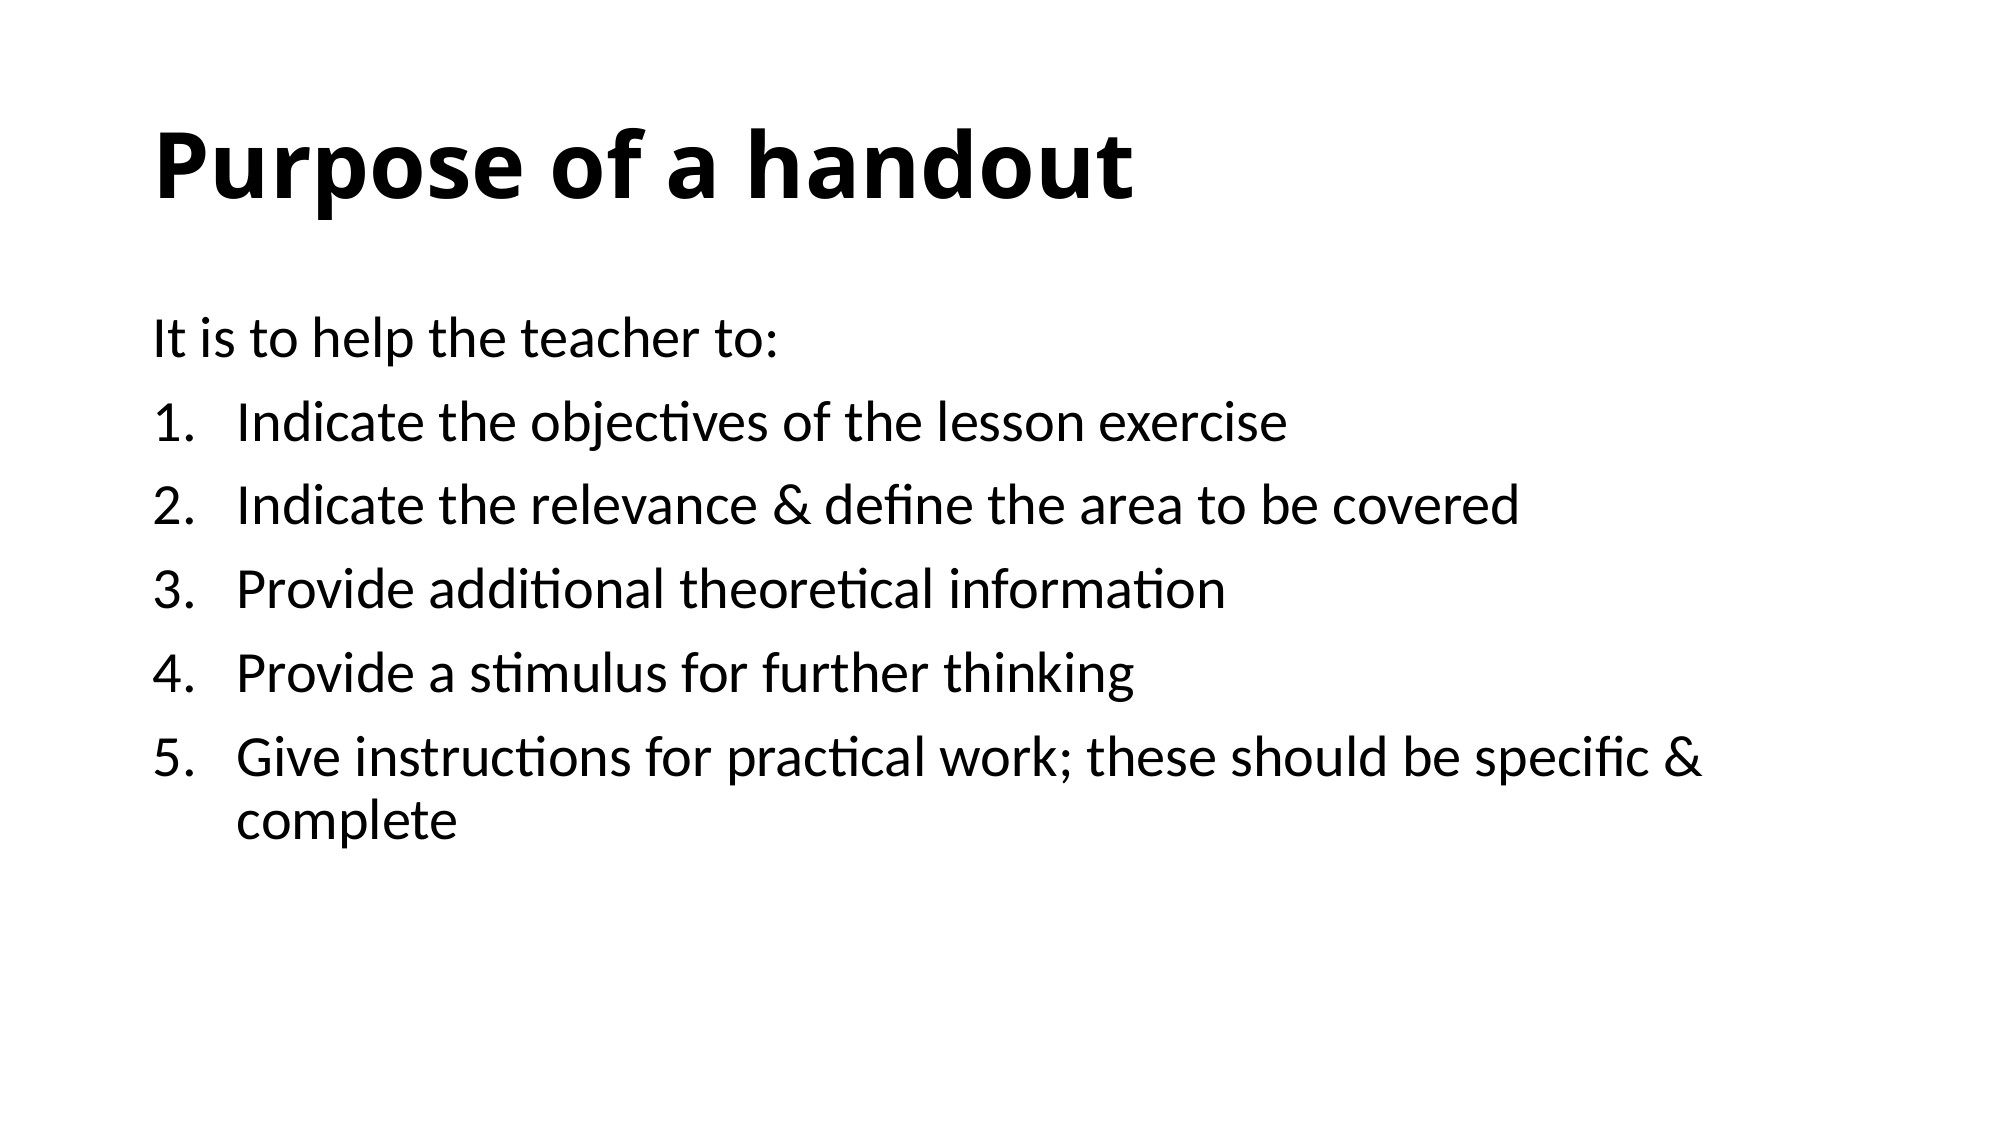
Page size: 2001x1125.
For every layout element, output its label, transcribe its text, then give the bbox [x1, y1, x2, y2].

title Purpose of a handout [137, 59, 1863, 278]
list It is to help the teacher to: Indicate the objectives of the lesson exercise Indicate the relevance & define the area to be covered Provide additional theoretical information Provide a stimulus for further thinking Give instructions for practical work; these should be specific & complete [137, 299, 1863, 1014]
